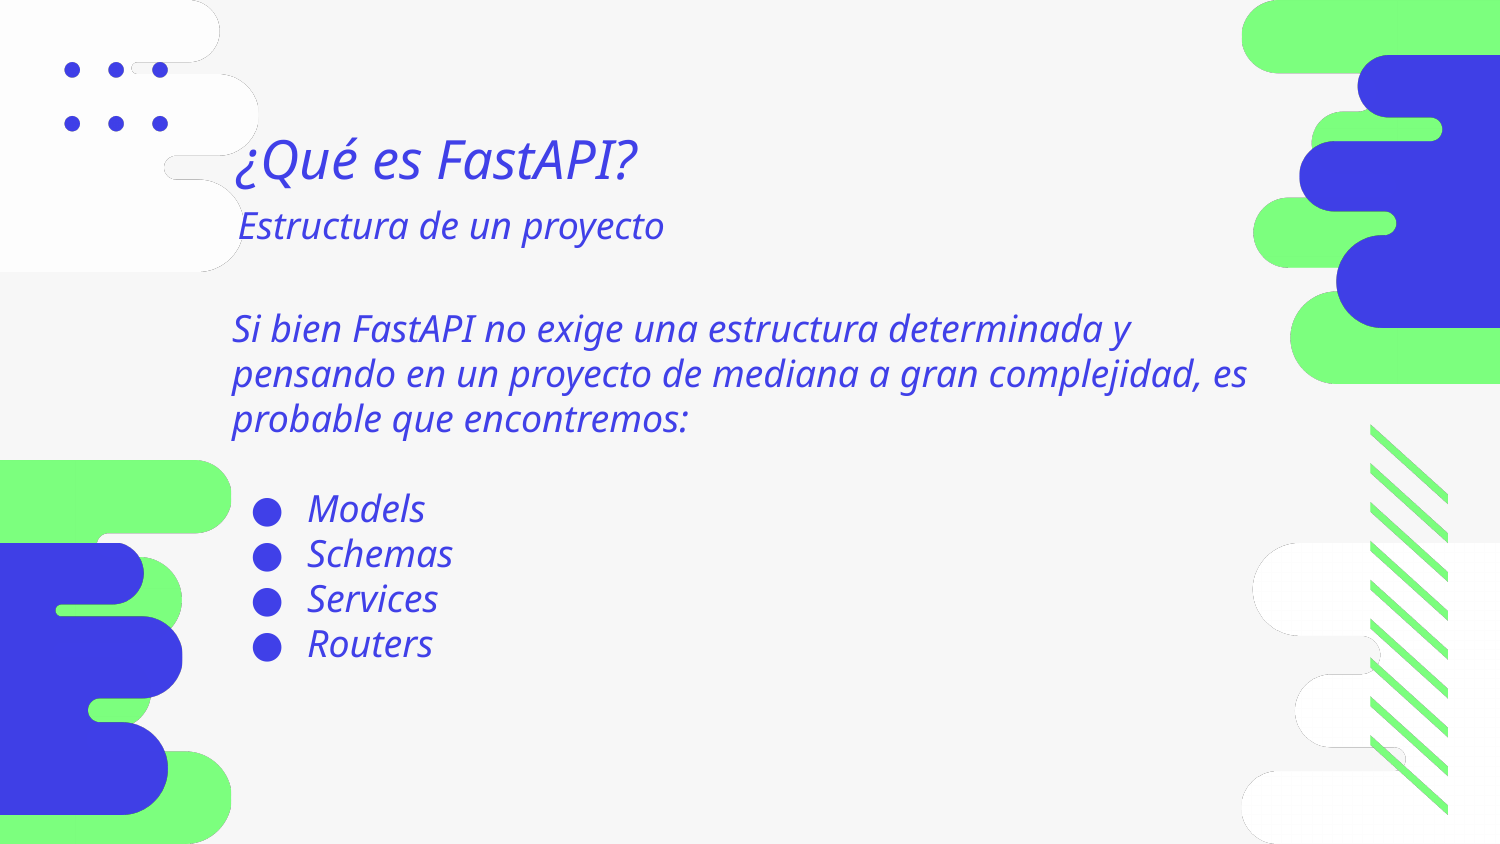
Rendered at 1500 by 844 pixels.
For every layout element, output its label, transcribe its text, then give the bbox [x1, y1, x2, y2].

picture [1241, 0, 1500, 384]
picture [0, 0, 259, 272]
picture [0, 460, 232, 844]
text_box ¿Qué es FastAPI? [226, 119, 1274, 196]
text_box Si bien FastAPI no exige una estructura determinada y pensando en un proyecto de mediana a gran complejidad, es probable que encontremos: Models Schemas Services Routers [220, 254, 1268, 671]
picture [1241, 425, 1500, 844]
text_box Estructura de un proyecto [226, 196, 823, 253]
